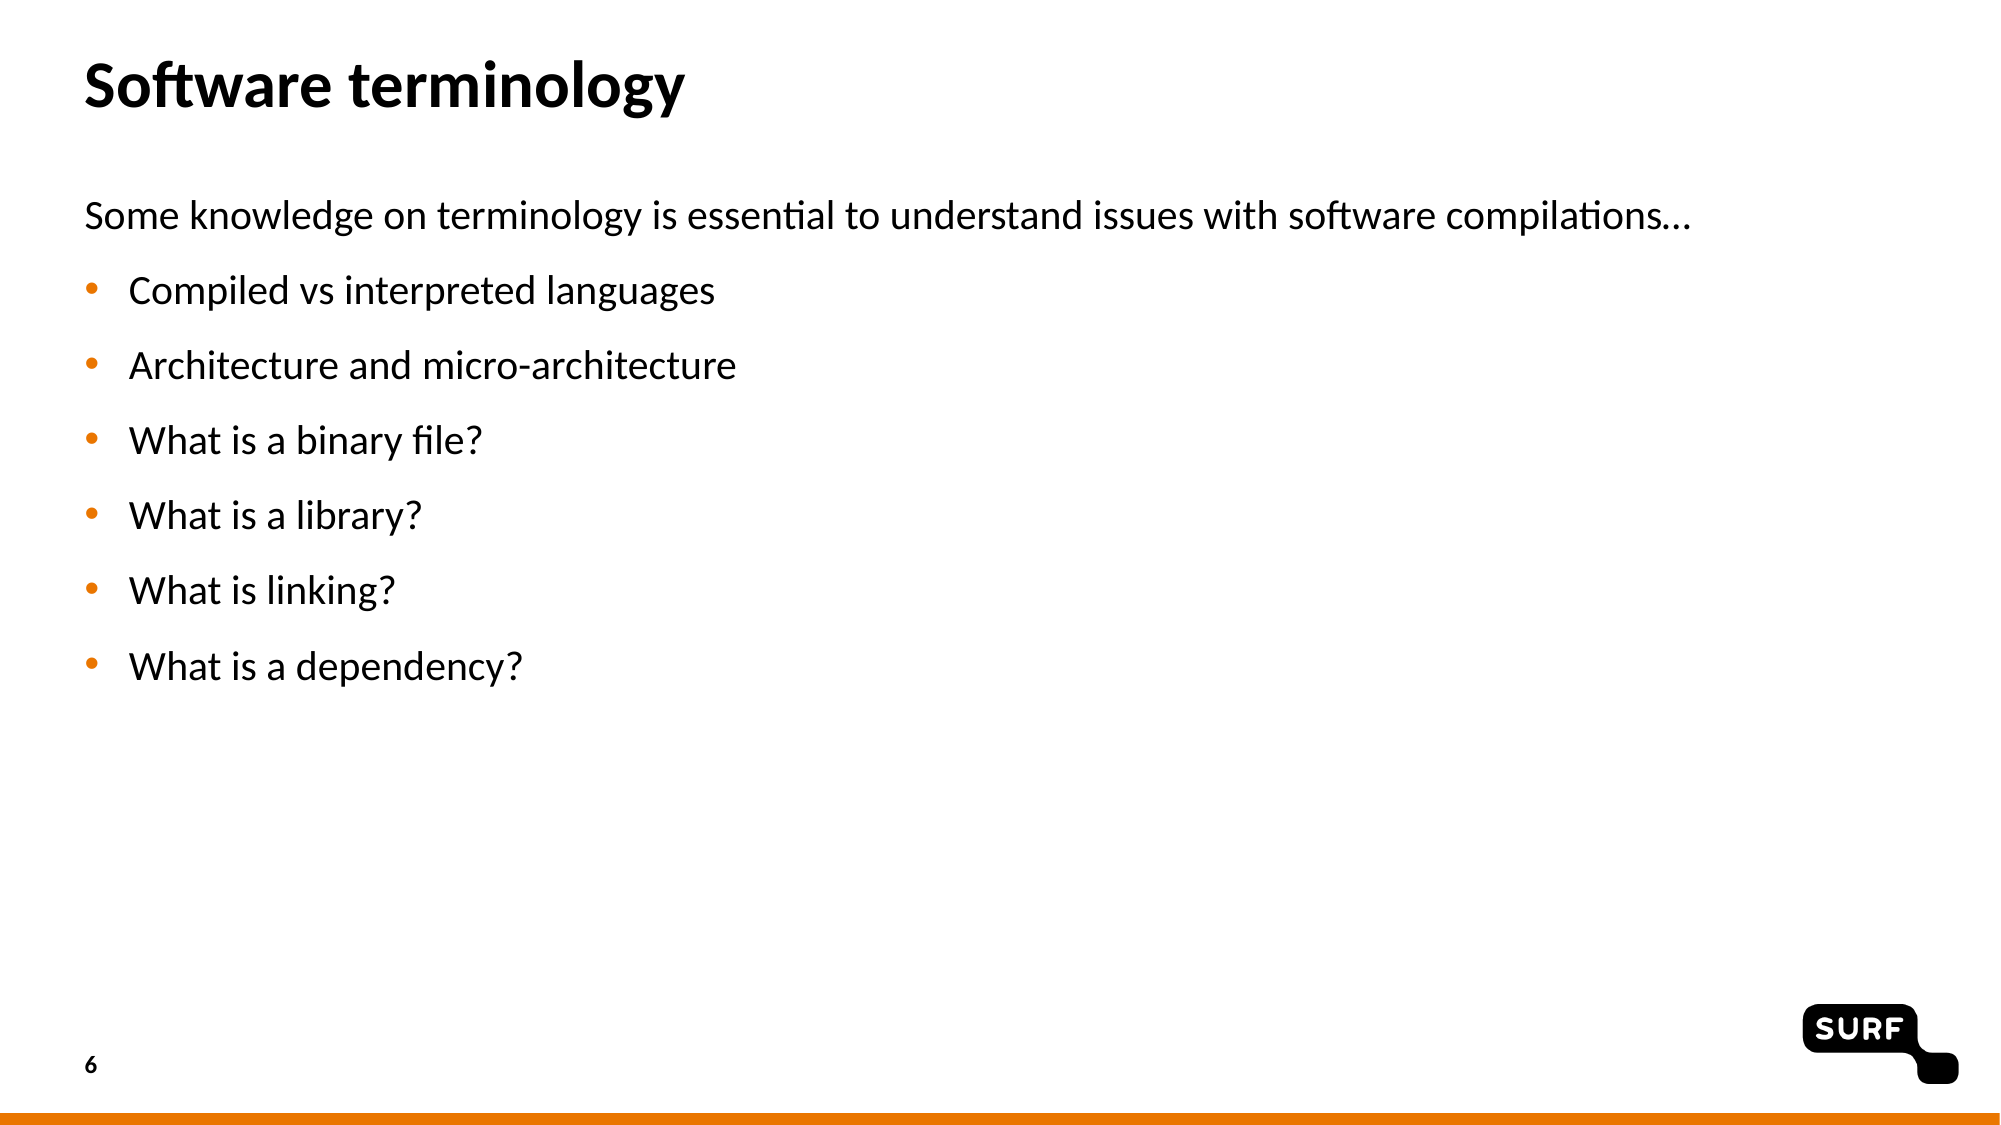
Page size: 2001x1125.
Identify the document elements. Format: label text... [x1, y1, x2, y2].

list Some knowledge on terminology is essential to understand issues with software compilations… Compiled vs interpreted languages Architecture and micro-architecture What is a binary file? What is a library? What is linking? What is a dependency? [84, 187, 1706, 919]
slide_number 6 [84, 1045, 149, 1082]
title Software terminology [85, 44, 1914, 144]
picture [1802, 1004, 1959, 1084]
